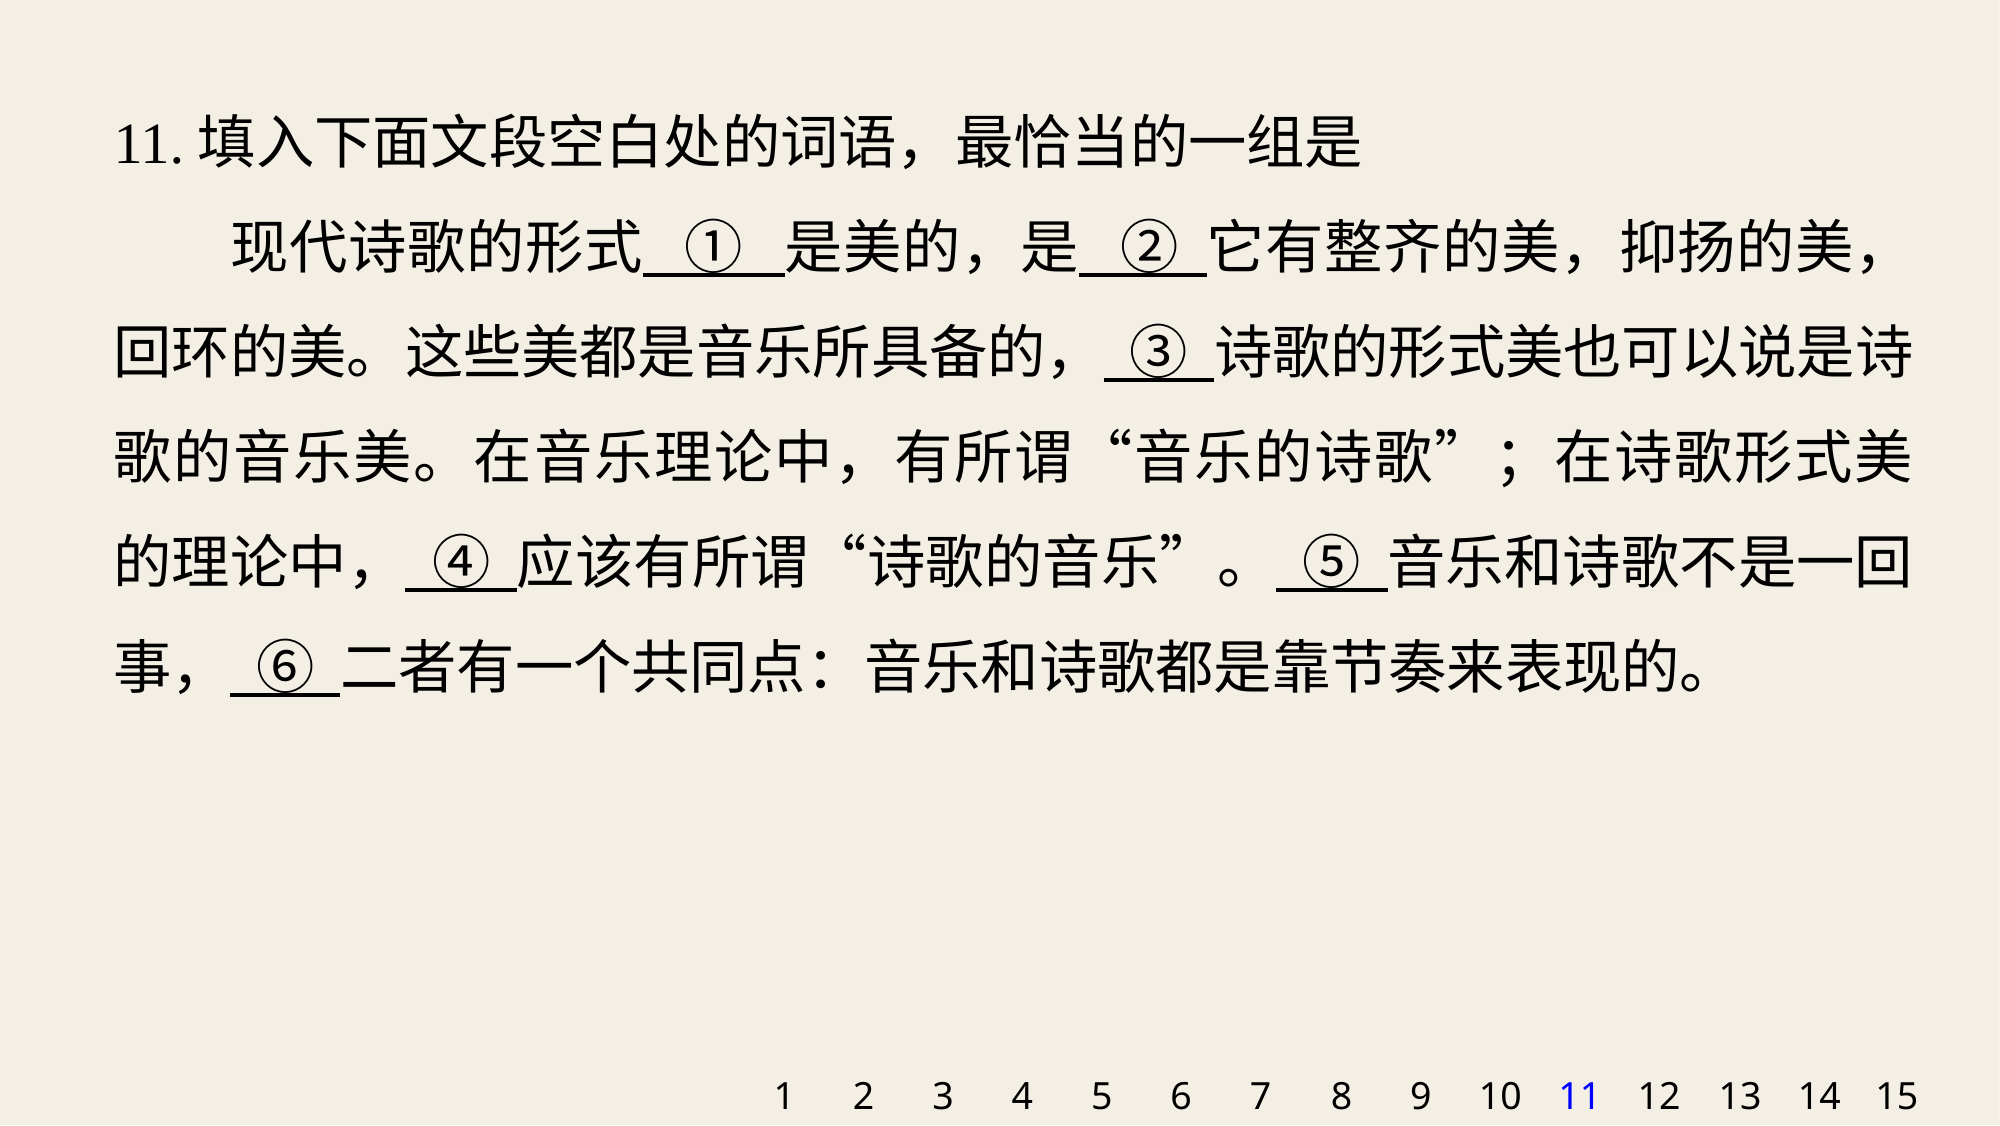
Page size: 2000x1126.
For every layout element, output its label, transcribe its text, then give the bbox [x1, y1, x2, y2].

text_box 1 [751, 1046, 817, 1126]
text_box 4 [989, 1046, 1055, 1126]
text_box 13 [1707, 1046, 1773, 1126]
text_box 11 [1547, 1046, 1613, 1126]
text_box 11.填入下面文段空白处的词语，最恰当的一组是 现代诗歌的形式 ① 是美的，是 ② 它有整齐的美，抑扬的美，回环的美。这些美都是音乐所具备的， ③ 诗歌的形式美也可以说是诗歌的音乐美。在音乐理论中，有所谓“音乐的诗歌”；在诗歌形式美的理论中， ④ 应该有所谓“诗歌的音乐”。 ⑤ 音乐和诗歌不是一回事， ⑥ 二者有一个共同点：音乐和诗歌都是靠节奏来表现的。 [93, 60, 1933, 711]
text_box 7 [1227, 1046, 1293, 1126]
text_box 10 [1467, 1046, 1533, 1126]
text_box 14 [1786, 1046, 1852, 1126]
text_box 3 [910, 1046, 976, 1126]
text_box 2 [831, 1046, 897, 1126]
text_box 8 [1309, 1046, 1375, 1126]
text_box 6 [1148, 1046, 1214, 1126]
text_box 15 [1864, 1046, 1930, 1126]
text_box 9 [1388, 1046, 1454, 1126]
text_box 5 [1069, 1046, 1135, 1126]
text_box 12 [1626, 1046, 1692, 1126]
